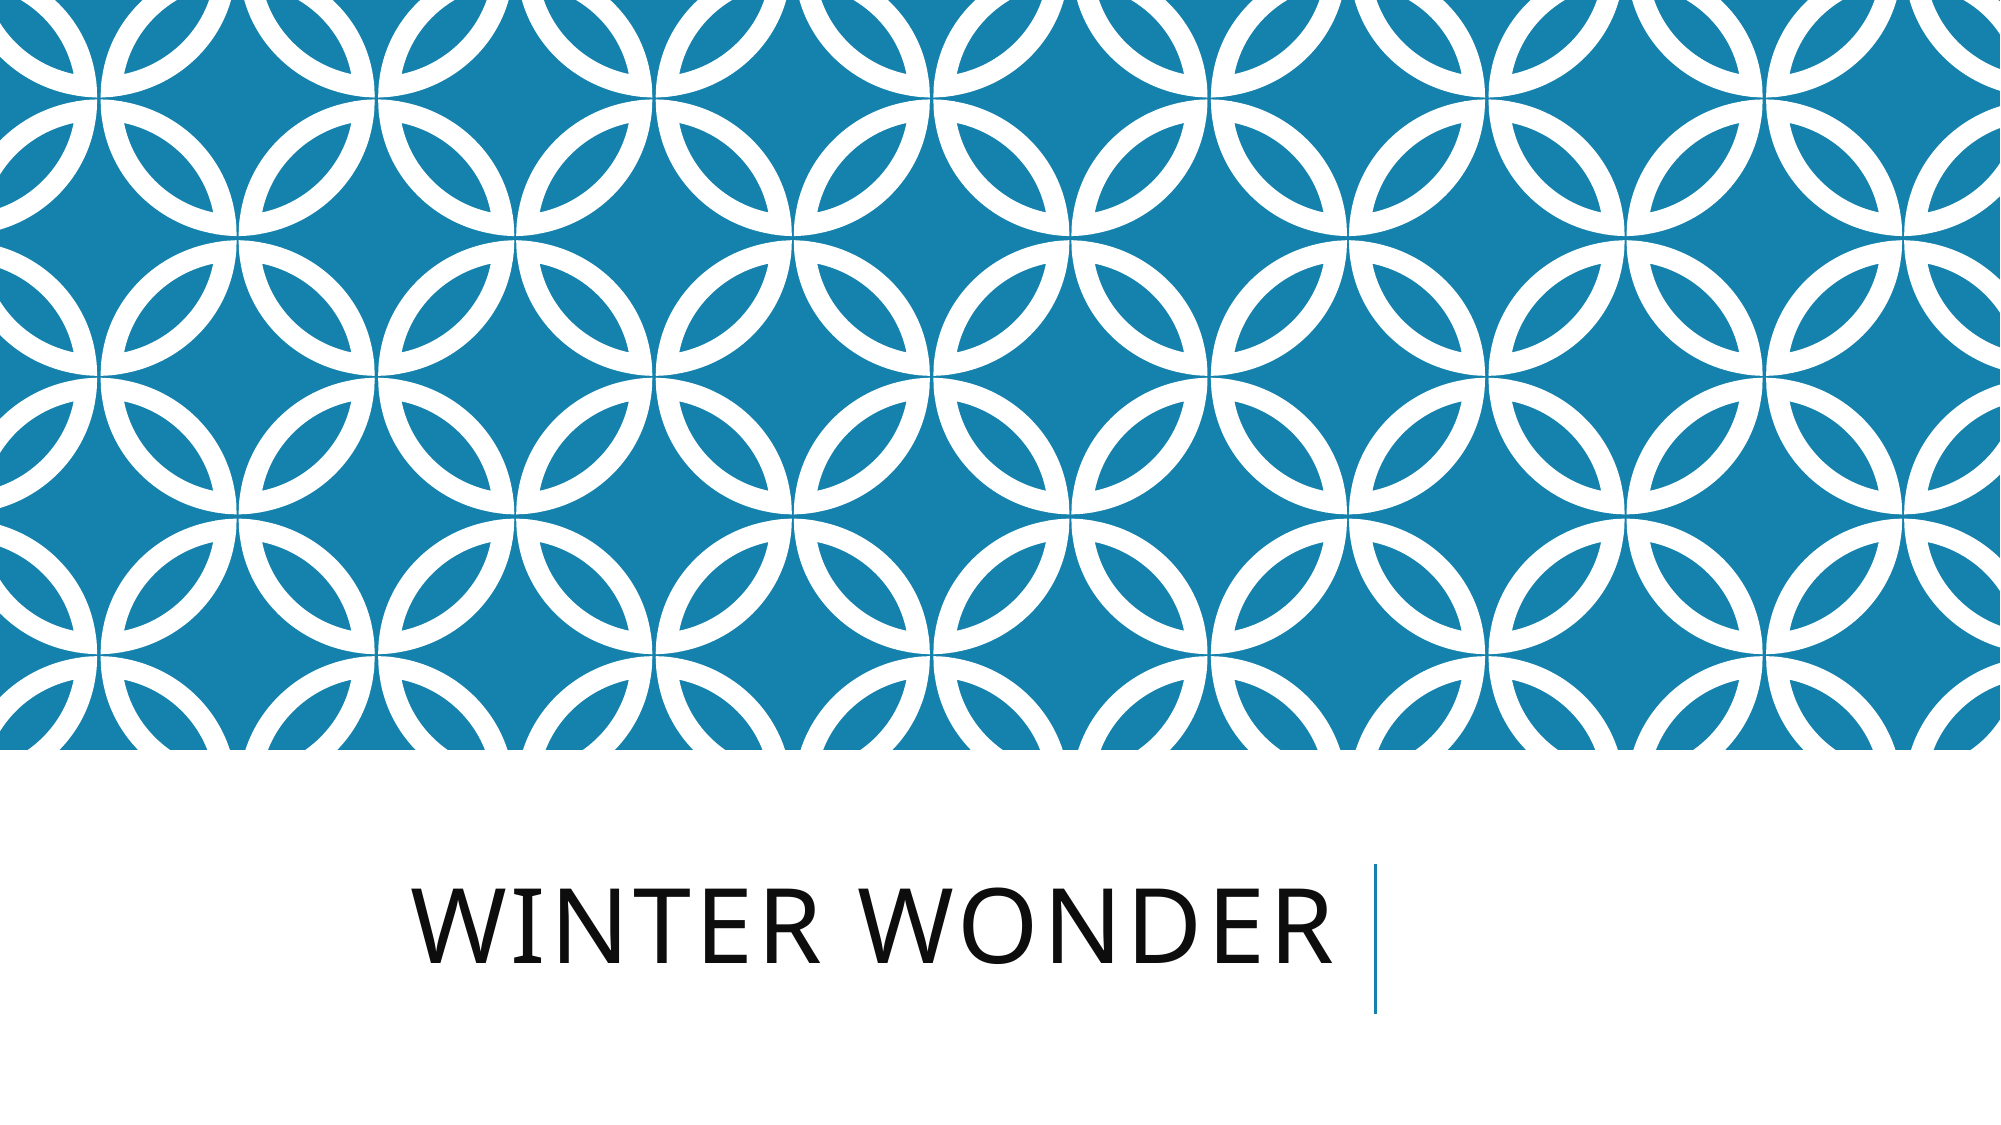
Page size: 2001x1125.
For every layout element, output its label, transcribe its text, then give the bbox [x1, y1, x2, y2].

title Winter Wonder [75, 813, 1350, 1054]
